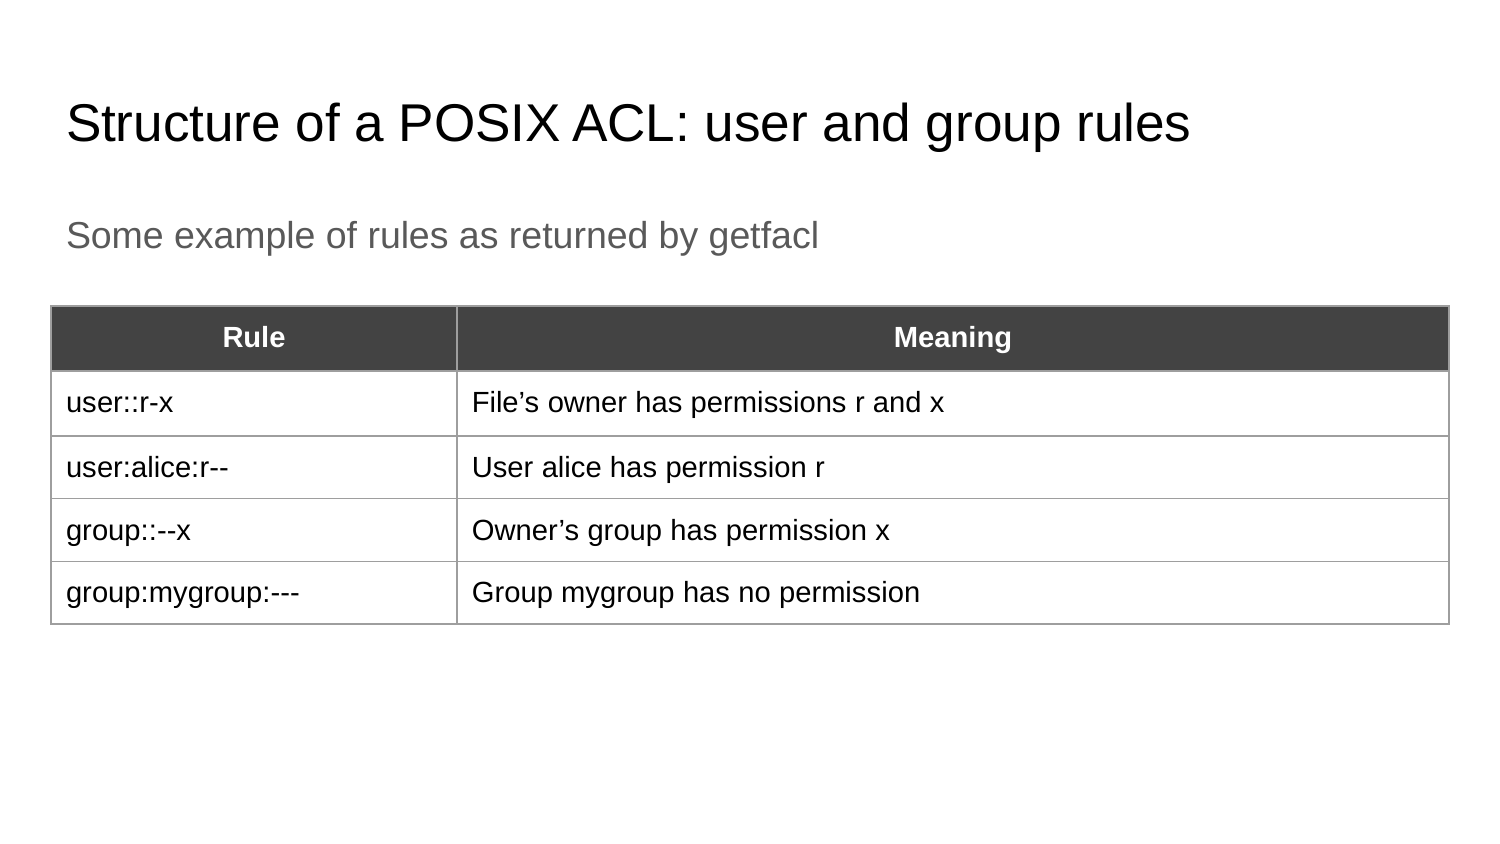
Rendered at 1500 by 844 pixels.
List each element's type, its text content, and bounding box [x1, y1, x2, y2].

title Structure of a POSIX ACL: user and group rules [51, 72, 1449, 167]
table_cell User alice has permission r [458, 437, 1448, 498]
table_cell Group mygroup has no permission [458, 562, 1448, 623]
list Some example of rules as returned by getfacl [51, 189, 1449, 305]
table_cell user::r-x [52, 372, 456, 435]
table_cell File’s owner has permissions r and x [458, 372, 1448, 435]
table_cell Owner’s group has permission x [458, 499, 1448, 561]
table_header Meaning [458, 307, 1448, 370]
table_cell group:mygroup:--- [52, 562, 456, 623]
table_cell user:alice:r-- [52, 437, 456, 498]
table_header Rule [52, 307, 456, 370]
table_cell group::--x [52, 499, 456, 561]
